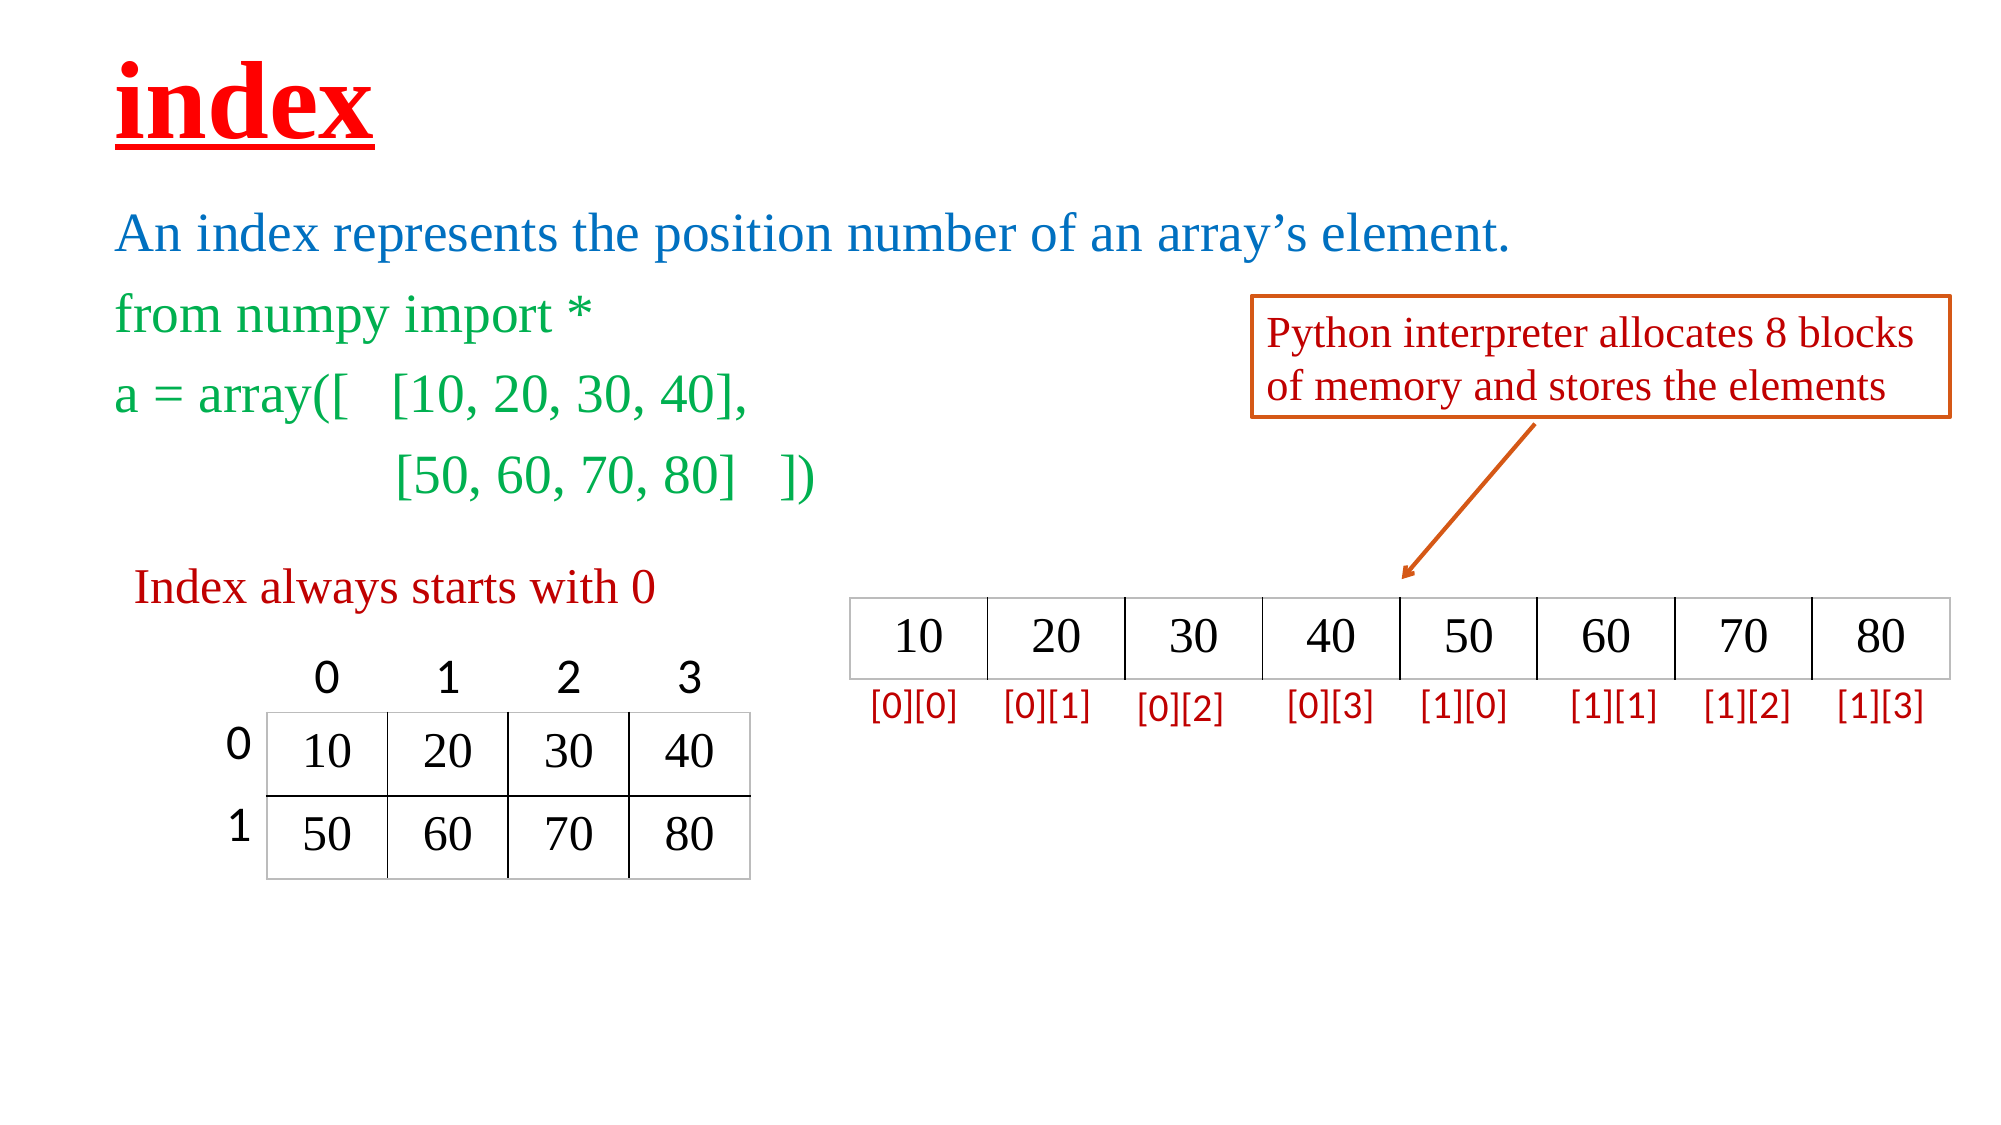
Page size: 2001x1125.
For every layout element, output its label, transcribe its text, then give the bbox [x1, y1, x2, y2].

table_header 30 [509, 727, 628, 795]
list An index represents the position number of an array’s element. from numpy import * a = array([ [10, 20, 30, 40], [50, 60, 70, 80] ]) [99, 195, 1900, 544]
table_header [1][1] [1550, 679, 1683, 760]
table_header 20 [988, 599, 1124, 678]
table_header [0][3] [1267, 679, 1400, 760]
table_header 50 [1401, 599, 1536, 678]
table_header 20 [388, 727, 507, 795]
table_header 40 [1263, 599, 1399, 678]
table_header 10 [851, 599, 987, 678]
table_header 60 [1538, 599, 1674, 678]
table_header 80 [1813, 599, 1949, 678]
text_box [1401, 423, 1536, 580]
table_header [1][0] [1400, 679, 1533, 760]
table_header [0][0] [850, 679, 983, 760]
table_header [0][2] [1117, 681, 1250, 762]
table_header 0 [267, 646, 388, 727]
text_box Index always starts with 0 [118, 545, 672, 621]
title index [99, 8, 1900, 195]
table_header 0 [167, 713, 311, 794]
table_header 3 [629, 646, 750, 727]
table_cell 1 [167, 794, 311, 875]
table_header 30 [1126, 599, 1262, 678]
table_cell 80 [630, 797, 749, 878]
table_header 2 [508, 646, 629, 727]
table_header [0][1] [983, 679, 1117, 760]
table_cell 50 [268, 797, 387, 878]
table_header [1][2] [1683, 679, 1817, 760]
table_header [1][3] [1817, 679, 1950, 760]
table_cell 60 [388, 797, 507, 878]
table_header 70 [1676, 599, 1811, 678]
table_header 40 [630, 727, 749, 795]
table_cell 70 [509, 797, 628, 878]
table_header 10 [311, 727, 387, 795]
table_header 1 [388, 646, 508, 727]
text_box Python interpreter allocates 8 blocks of memory and stores the elements [1250, 294, 1952, 419]
